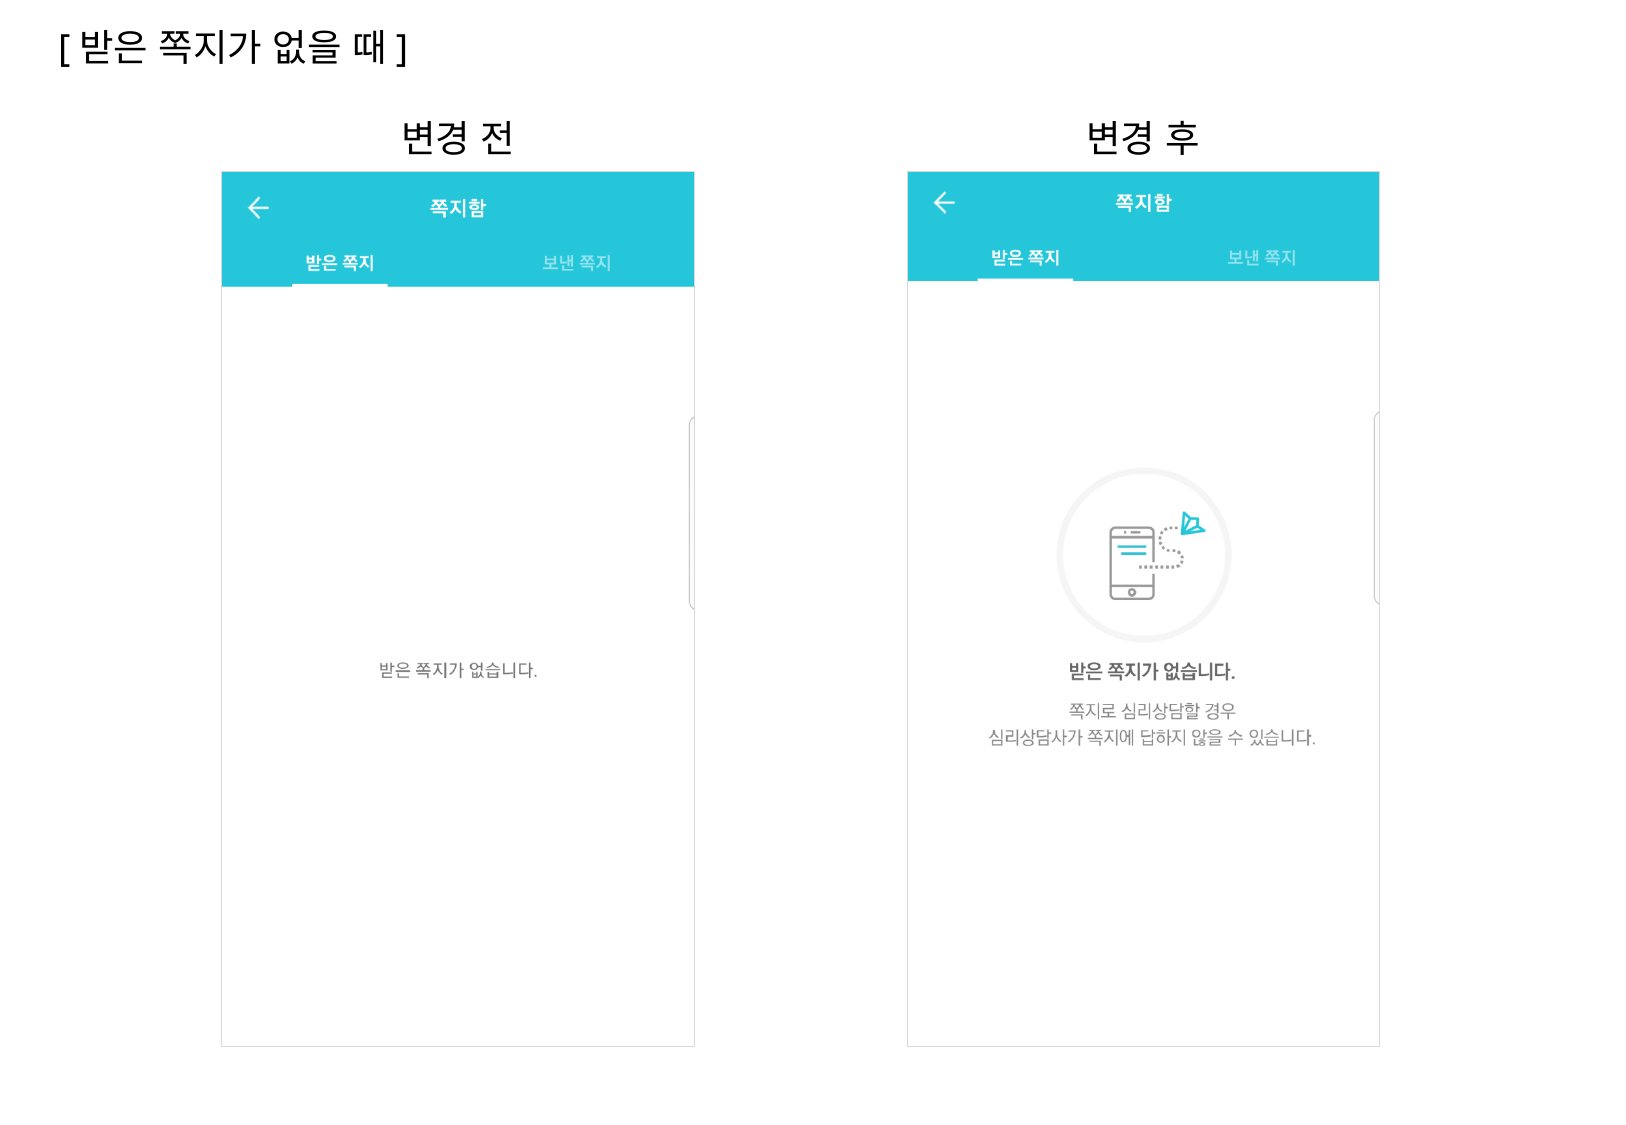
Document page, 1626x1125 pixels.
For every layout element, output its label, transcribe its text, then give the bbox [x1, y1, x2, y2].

picture [906, 171, 1380, 1047]
text_box [받은 쪽지가 없을 때] [43, 16, 423, 77]
text_box 변경 전 [386, 108, 530, 168]
picture [221, 171, 695, 1047]
text_box 변경 후 [1071, 108, 1215, 168]
